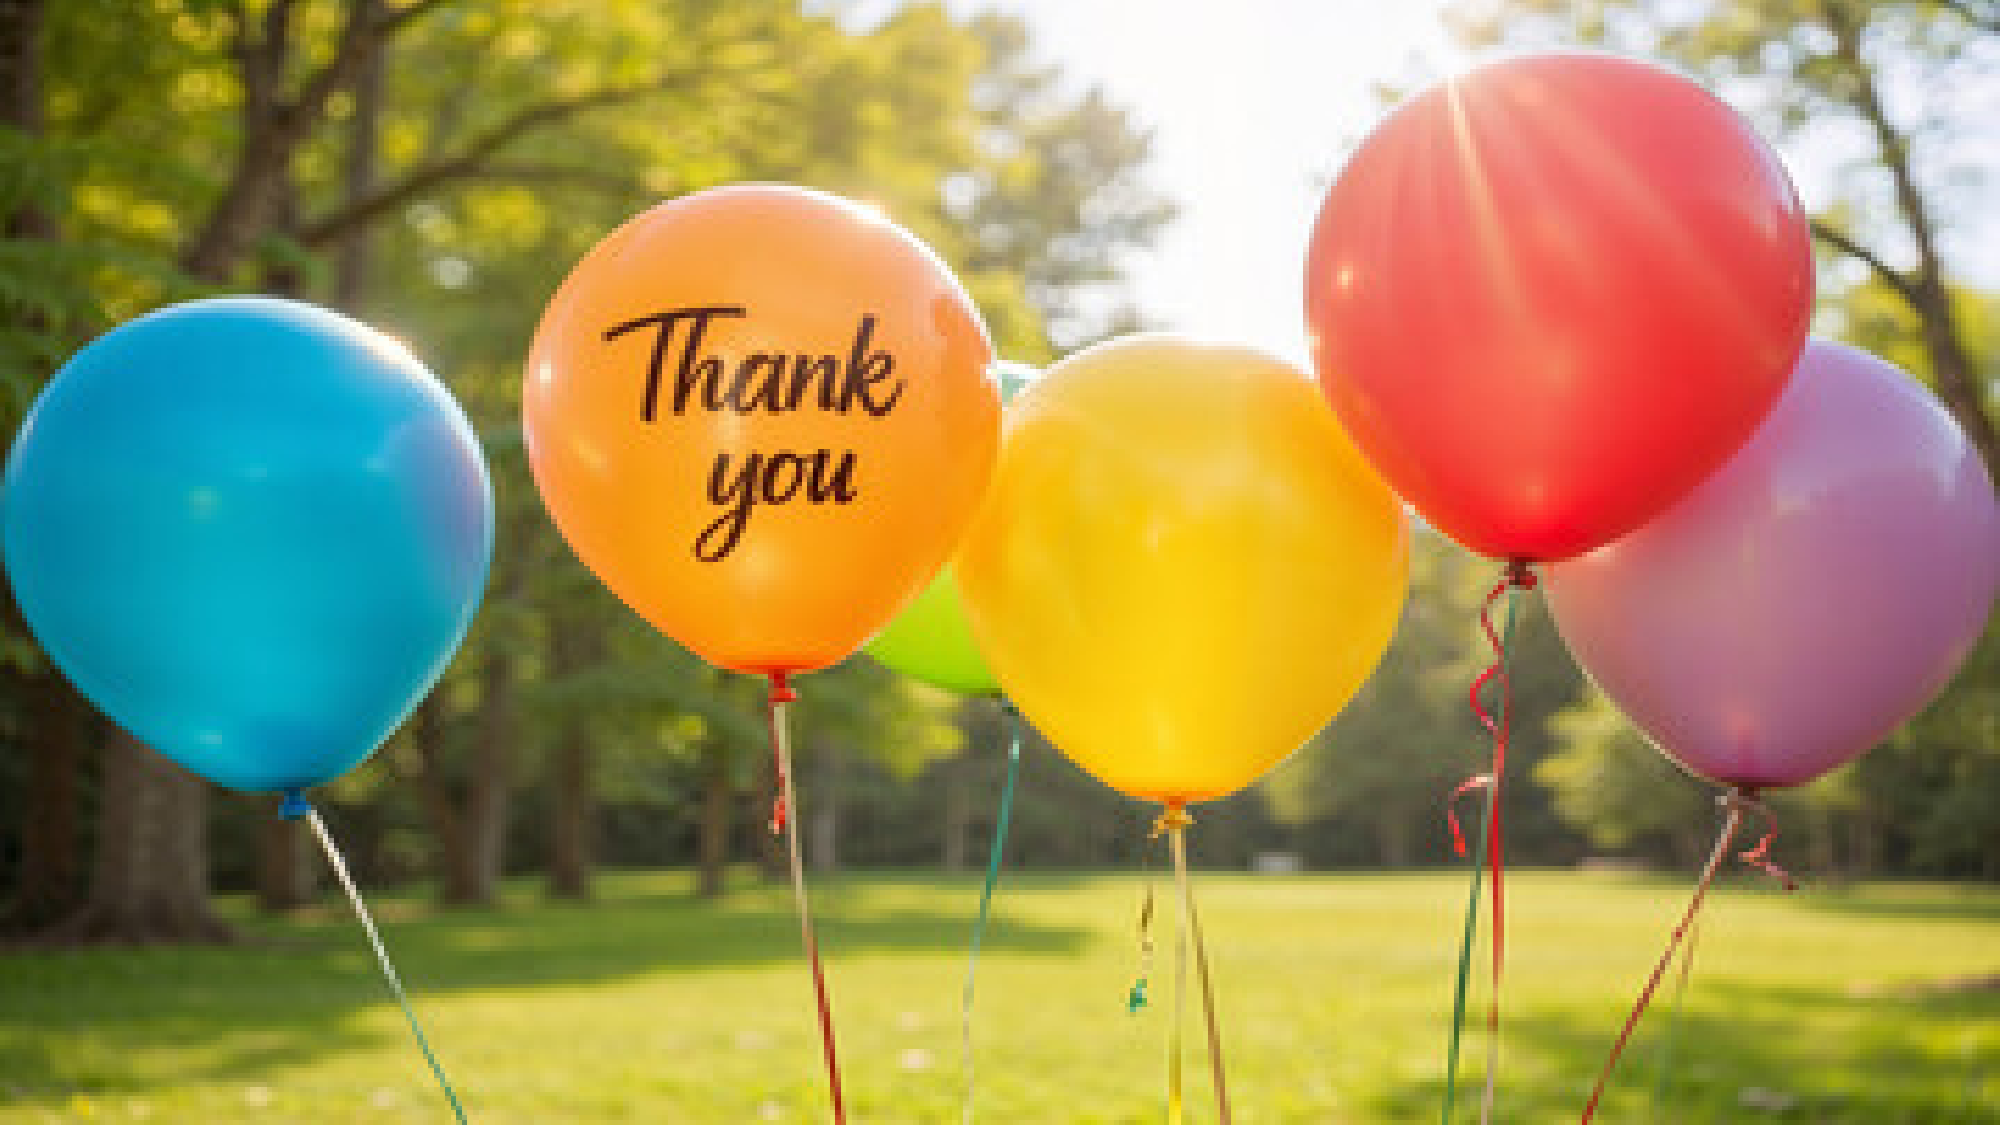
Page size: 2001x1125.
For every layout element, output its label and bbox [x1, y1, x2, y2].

list [0, 0, 2000, 1125]
